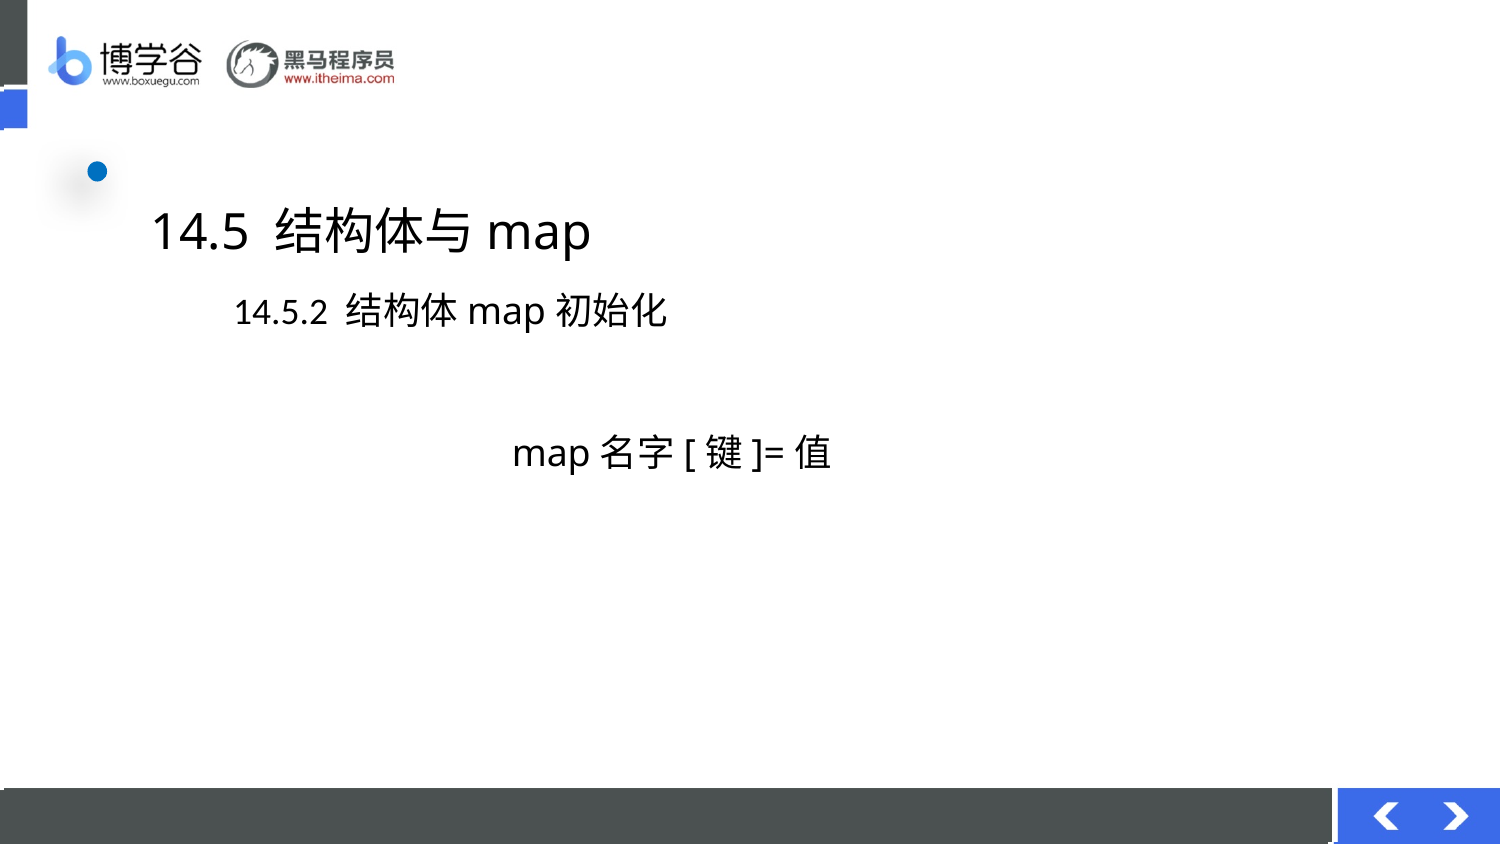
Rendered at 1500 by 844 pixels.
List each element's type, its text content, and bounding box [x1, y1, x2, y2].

text_box map名字[键]=值 [497, 421, 847, 482]
title 14.5 结构体与map [135, 173, 798, 268]
picture [0, 0, 1500, 844]
text_box [85, 159, 110, 184]
text_box 14.5.2 结构体map初始化 [218, 280, 691, 385]
